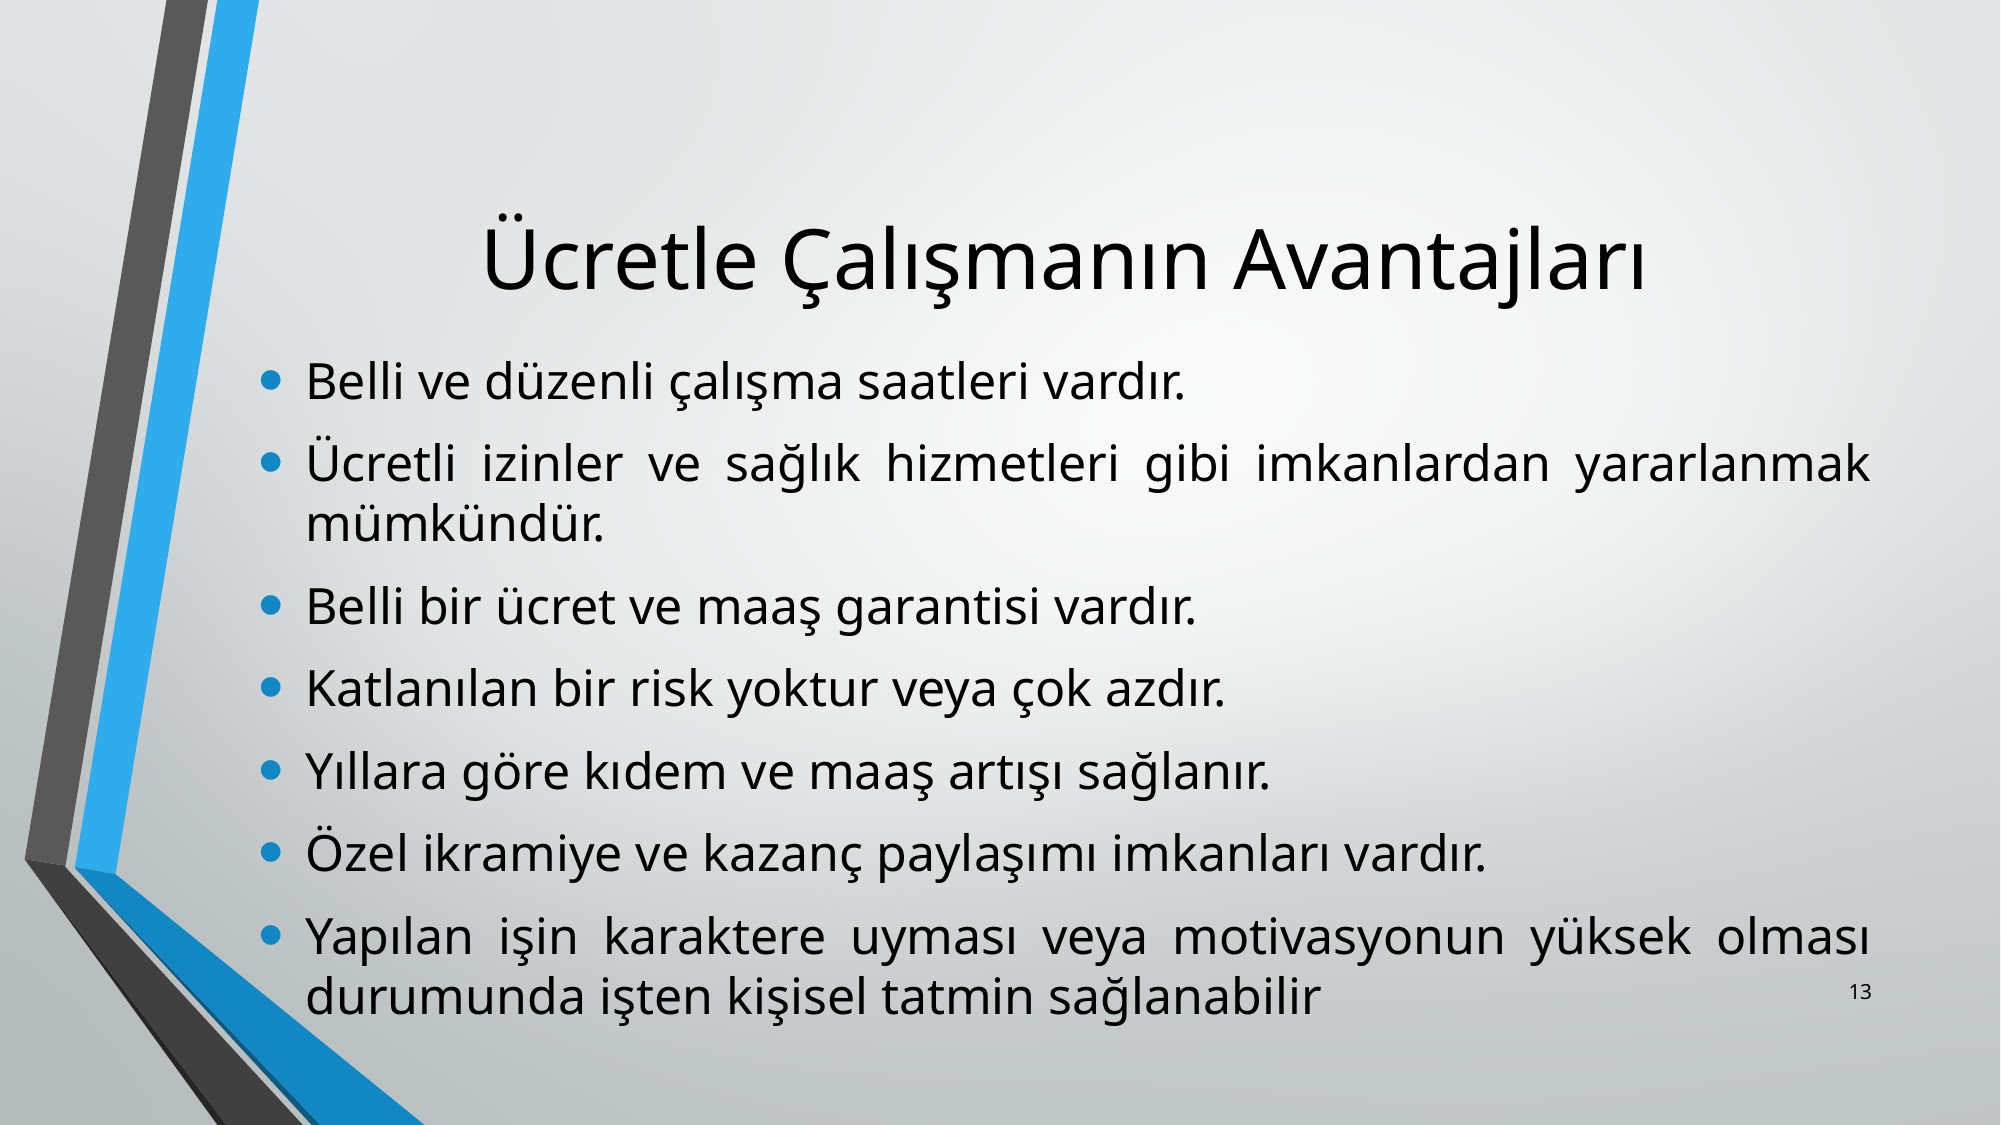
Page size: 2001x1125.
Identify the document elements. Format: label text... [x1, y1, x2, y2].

list Belli ve düzenli çalışma saatleri vardır. Ücretli izinler ve sağlık hizmetleri gibi imkanlardan yararlanmak mümkündür. Belli bir ücret ve maaş garantisi vardır. Katlanılan bir risk yoktur veya çok azdır. Yıllara göre kıdem ve maaş artışı sağlanır. Özel ikramiye ve kazanç paylaşımı imkanları vardır. Yapılan işin karaktere uyması veya motivasyonun yüksek olması durumunda işten kişisel tatmin sağlanabilir [243, 327, 1887, 1046]
title Ücretle Çalışmanın Avantajları [243, 112, 1887, 327]
slide_number 13 [1796, 962, 1887, 1023]
